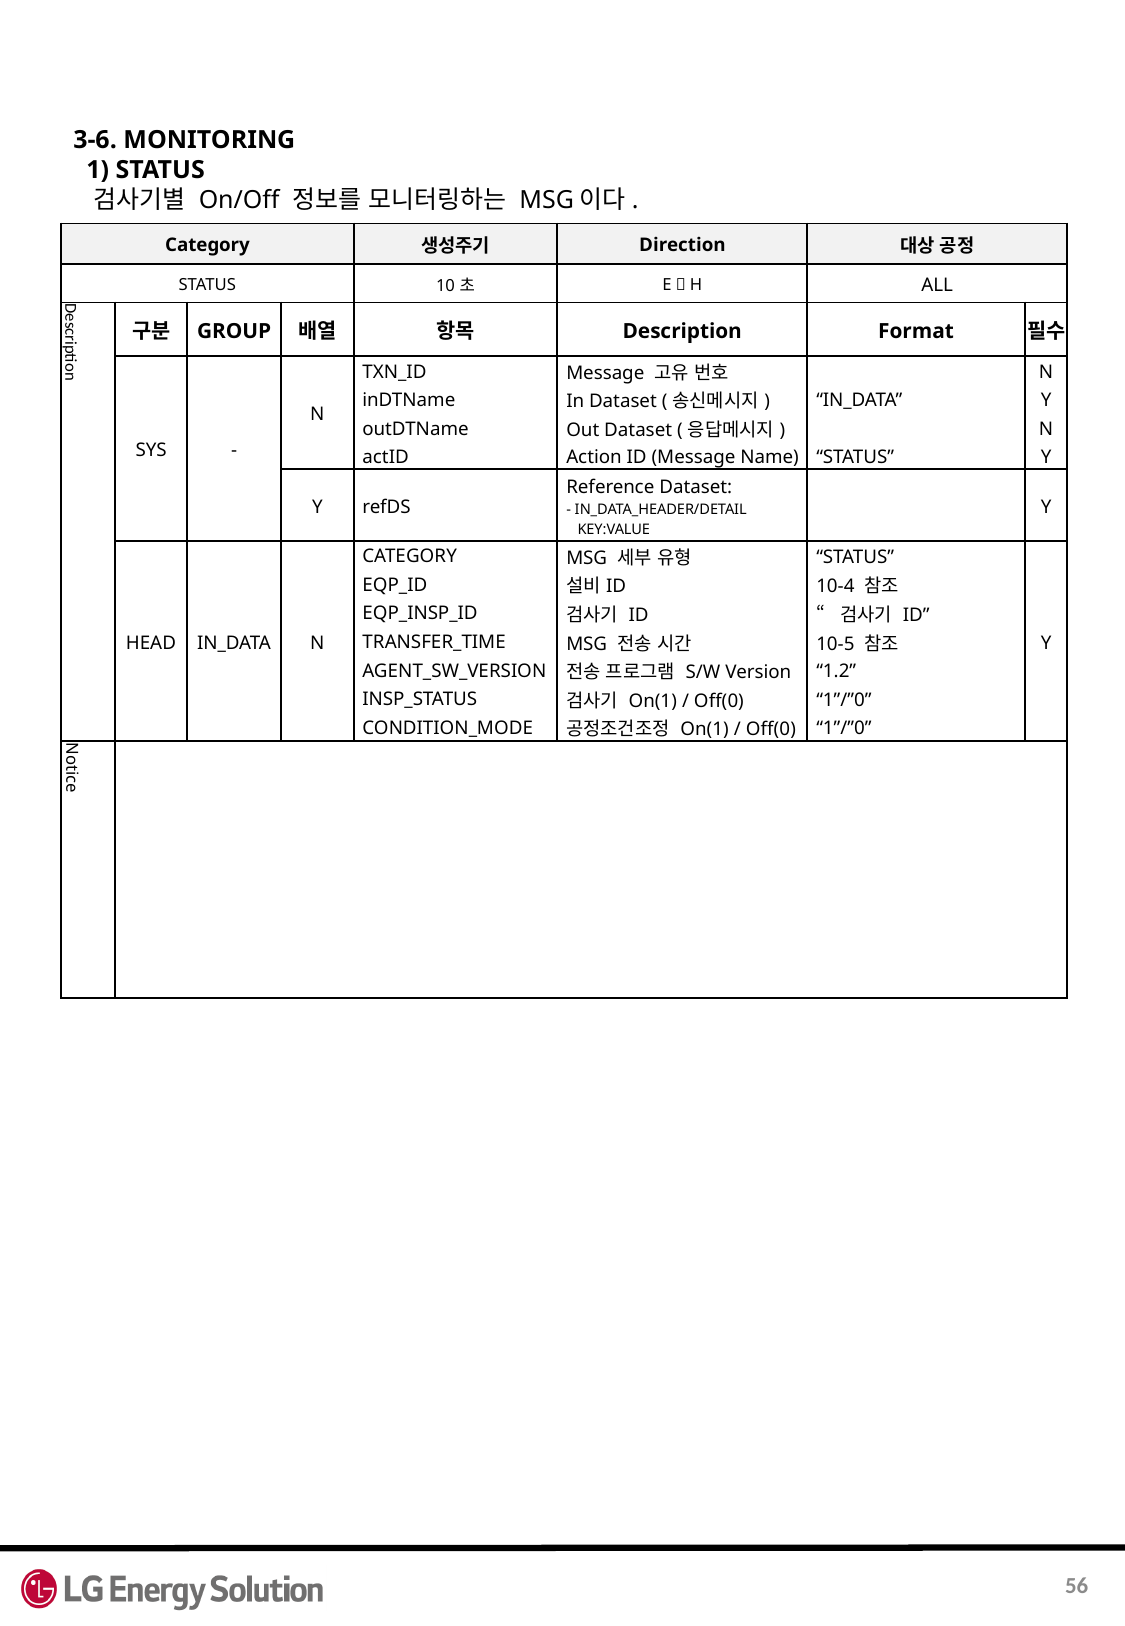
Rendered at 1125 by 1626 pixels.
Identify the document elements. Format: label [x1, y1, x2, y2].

table_cell [1026, 303, 1066, 355]
table_cell [1026, 357, 1066, 468]
table_cell [558, 470, 806, 540]
table_header [558, 224, 806, 263]
table_cell [558, 303, 806, 355]
table_cell [116, 542, 186, 740]
table_cell [808, 470, 1024, 540]
table_cell [116, 303, 186, 355]
table_cell [1026, 542, 1066, 740]
text_box [60, 123, 1064, 214]
table_cell [282, 542, 353, 740]
table_cell [282, 470, 353, 540]
table_cell [62, 742, 114, 997]
table_cell [558, 357, 806, 468]
table_cell [355, 470, 556, 540]
table_cell [355, 542, 556, 740]
slide_number [927, 1563, 1104, 1606]
table_cell [808, 357, 1024, 468]
table_cell [808, 303, 1024, 355]
table_cell [282, 357, 353, 468]
table_cell [116, 357, 186, 540]
table_header [355, 224, 556, 263]
table_cell [116, 742, 1066, 997]
table_cell [808, 542, 1024, 740]
table_cell [62, 265, 353, 302]
table_cell [188, 542, 280, 740]
table_cell [808, 265, 1066, 302]
table_cell [188, 357, 280, 540]
table_header [62, 224, 353, 263]
table_cell [62, 303, 114, 740]
table_header [808, 224, 1066, 263]
table_cell [188, 303, 280, 355]
table_cell [1026, 470, 1066, 540]
table_cell [355, 357, 556, 468]
table_cell [558, 542, 806, 740]
table_cell [355, 265, 556, 302]
table_cell [558, 265, 806, 302]
table_cell [282, 303, 353, 355]
table_cell [355, 303, 556, 355]
picture [18, 1565, 327, 1611]
